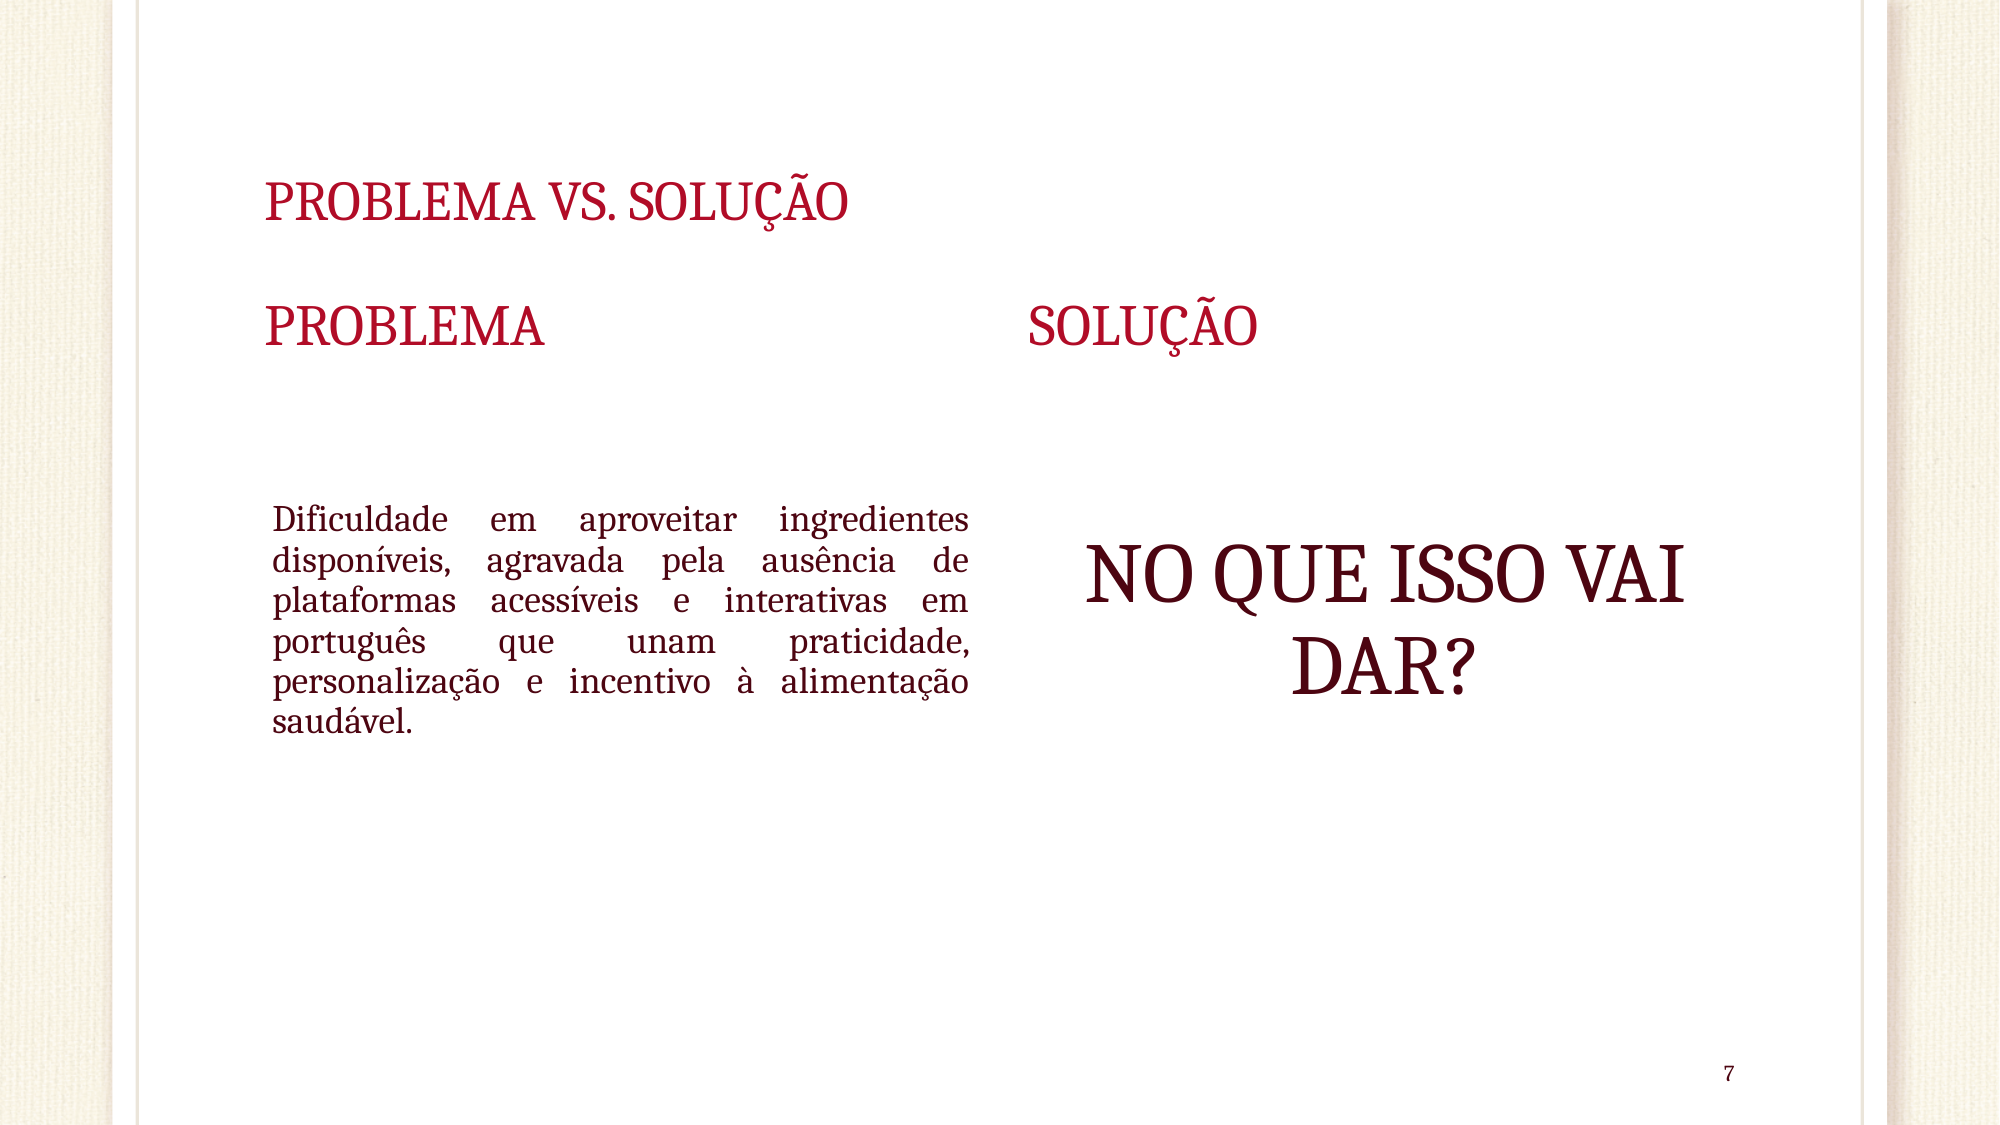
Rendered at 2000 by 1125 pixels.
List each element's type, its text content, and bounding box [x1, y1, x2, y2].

title PROBLEMA VS. SOLUÇÃO [249, 52, 1750, 240]
list Dificuldade em aproveitar ingredientes disponíveis, agravada pela ausência de plataformas acessíveis e interativas em português que unam praticidade, personalização e incentivo à alimentação saudável. [249, 314, 985, 927]
list SOLUÇÃO [1014, 266, 1750, 314]
picture [1888, 0, 2000, 1125]
list PROBLEMA [249, 266, 985, 314]
picture [0, 0, 112, 1125]
slide_number 7 [1599, 1050, 1750, 1096]
list NO QUE ISSO VAI DAR? [1014, 314, 1750, 927]
